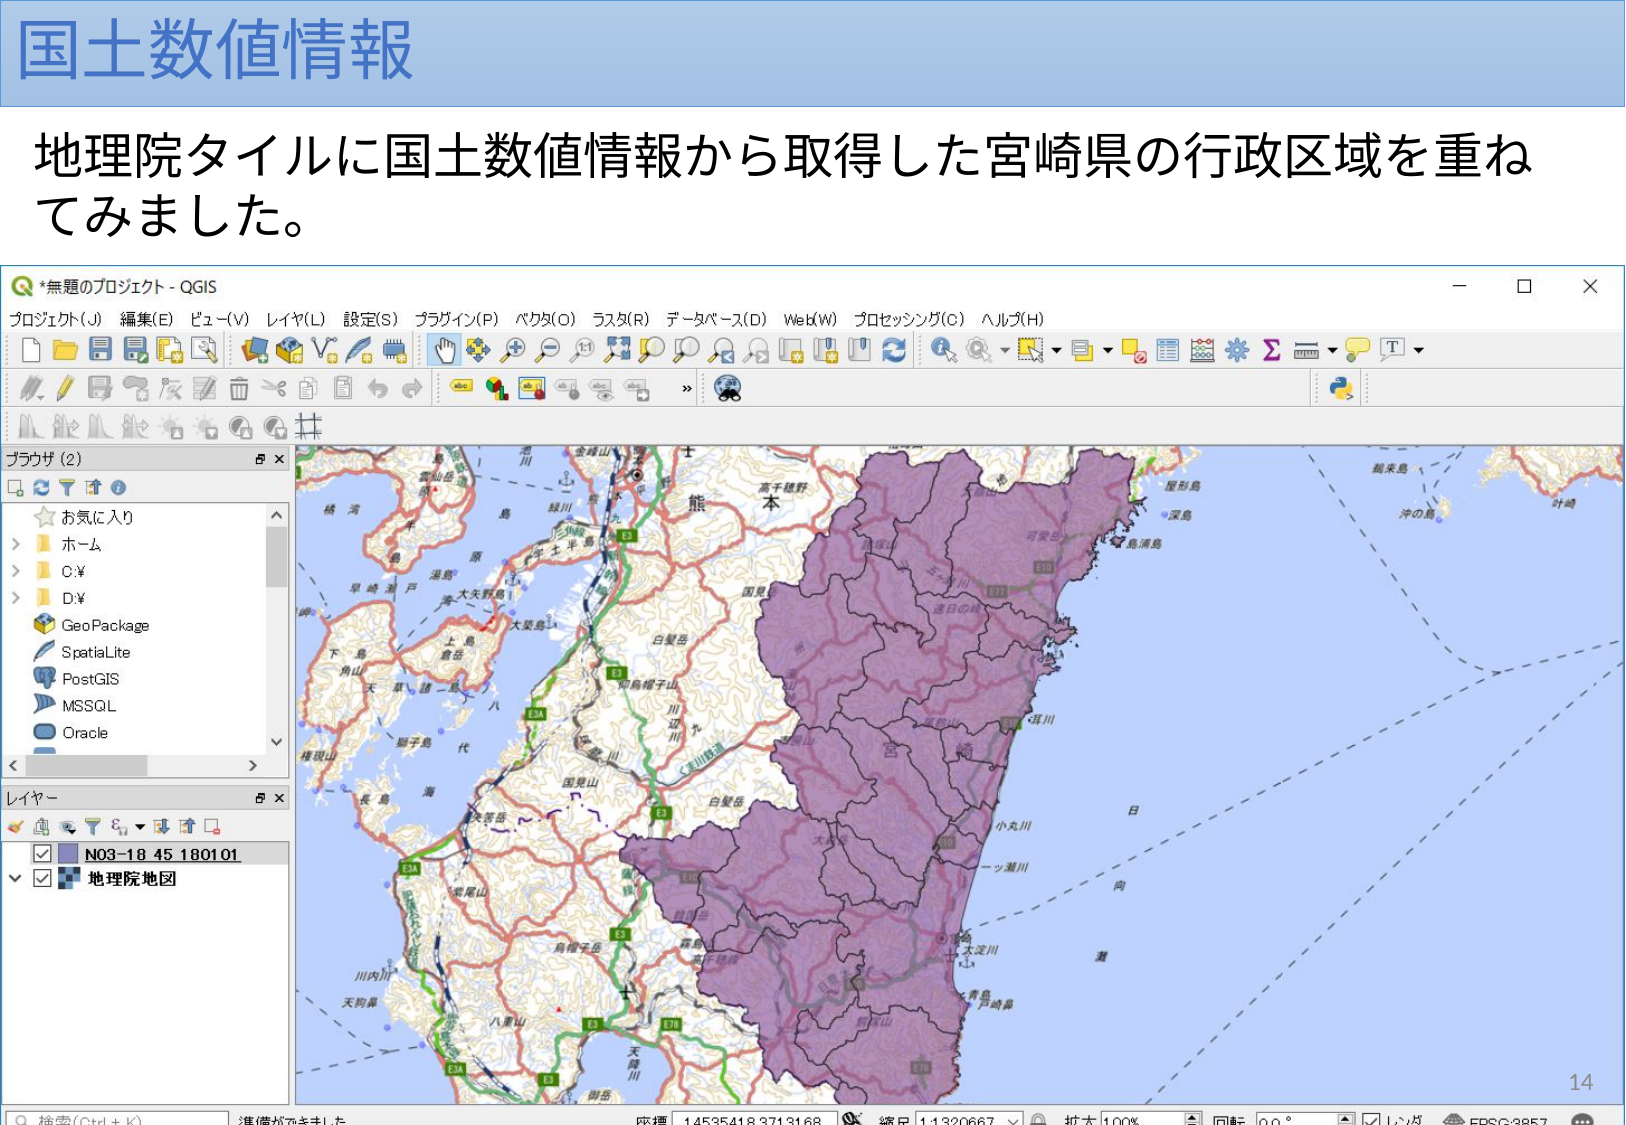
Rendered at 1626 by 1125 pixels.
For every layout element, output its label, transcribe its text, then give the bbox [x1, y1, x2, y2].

text_box 地理院タイルに国土数値情報から取得した宮崎県の行政区域を重ねてみました。 [18, 117, 1560, 253]
title 国土数値情報 [0, 0, 1625, 107]
picture [0, 265, 1625, 1125]
